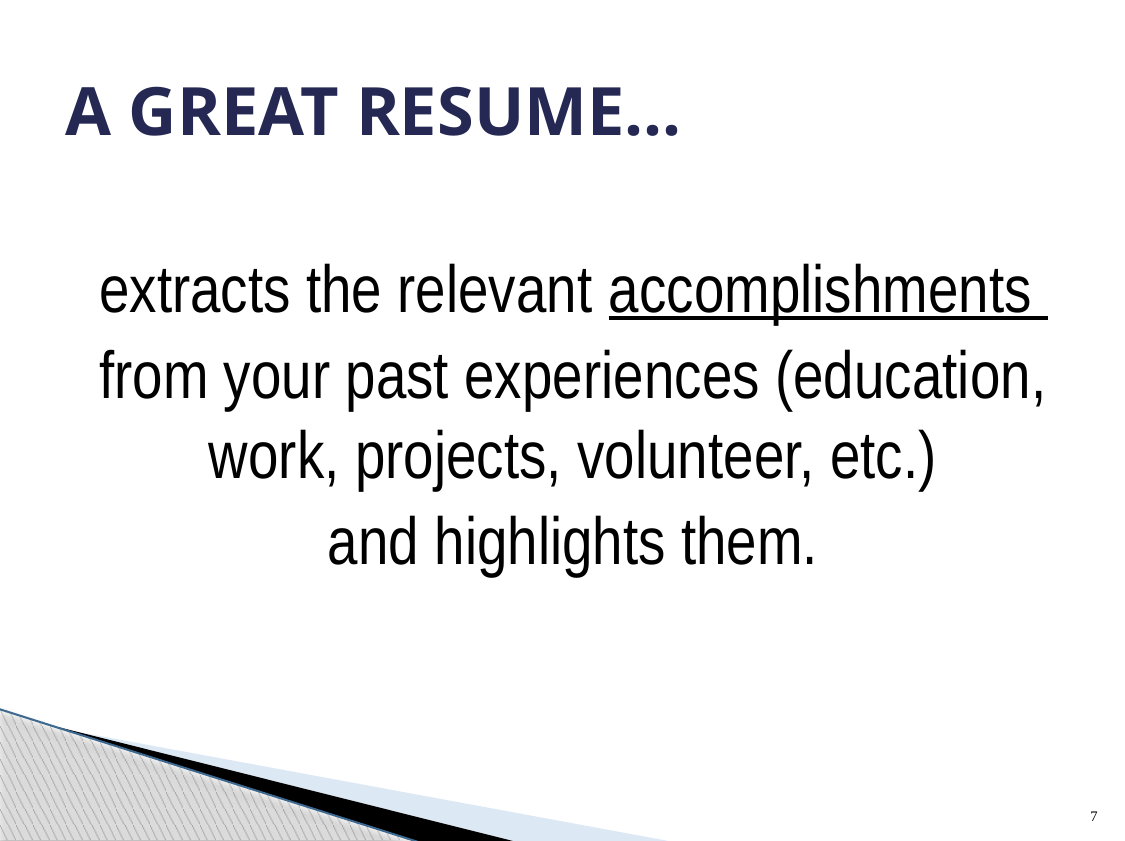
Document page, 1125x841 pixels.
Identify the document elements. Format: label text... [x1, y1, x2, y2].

list extracts the relevant accomplishments from your past experiences (education, work, projects, volunteer, etc.) and highlights them. [54, 77, 1083, 704]
slide_number 7 [1063, 784, 1109, 830]
title A Great Resume… [54, 30, 866, 188]
